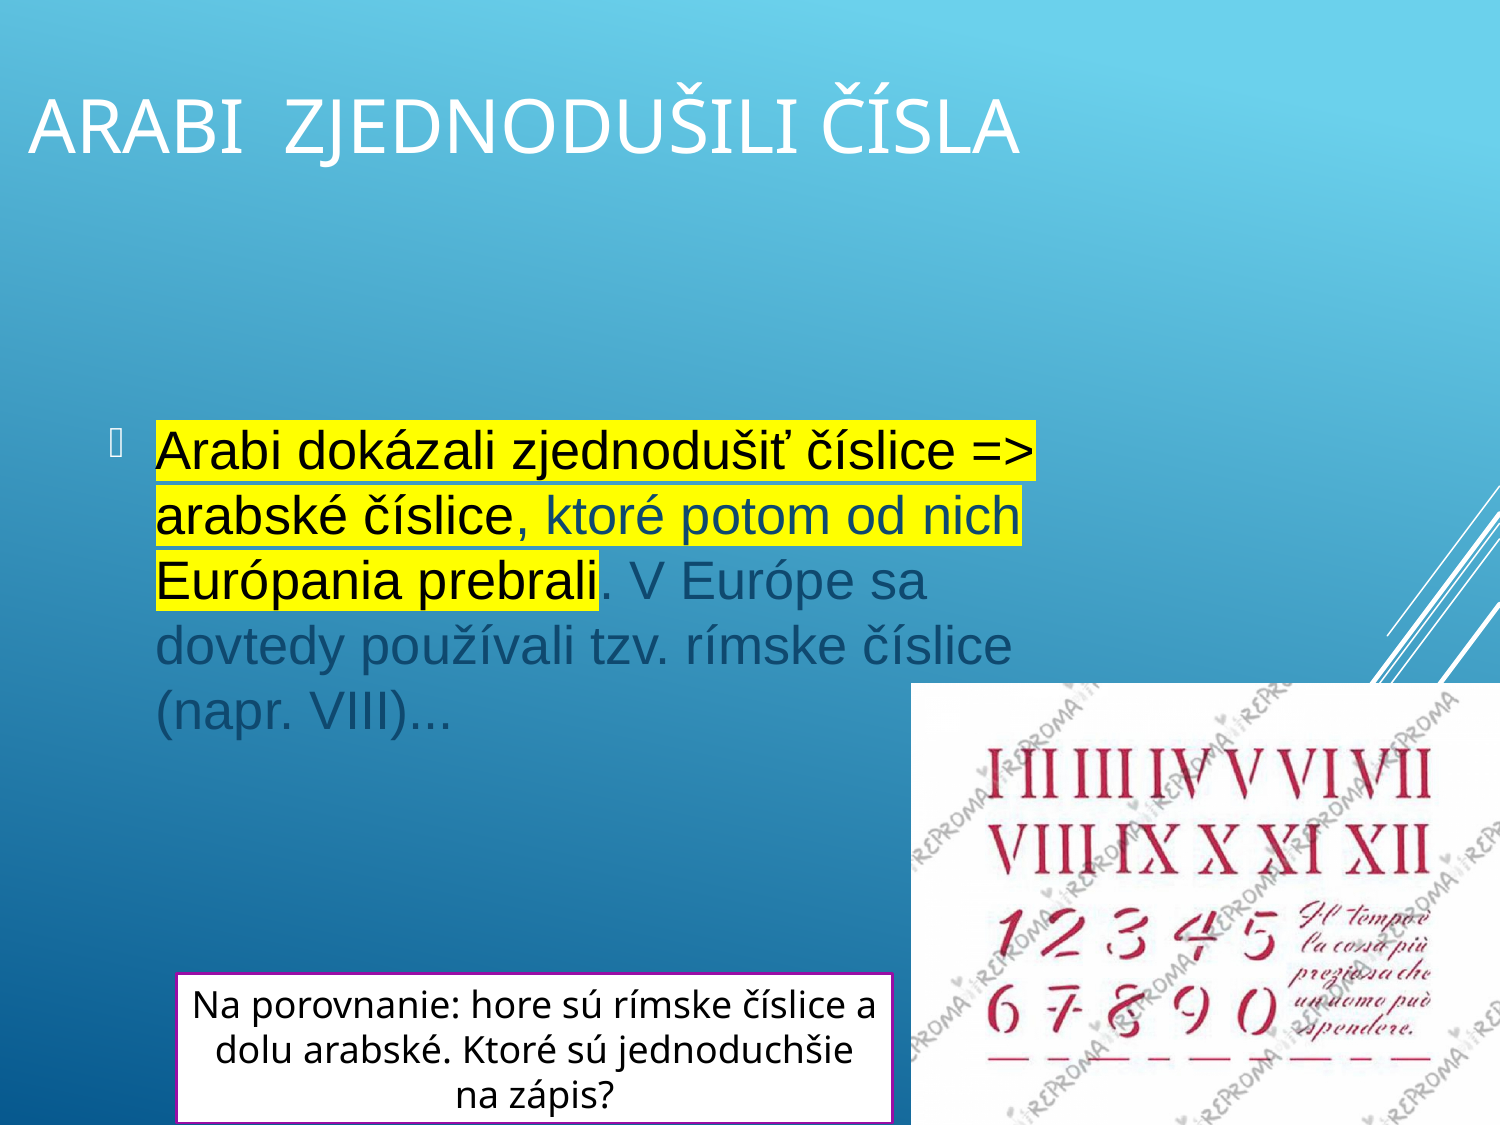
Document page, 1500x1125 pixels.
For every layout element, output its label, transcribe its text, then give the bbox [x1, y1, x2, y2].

title Arabi zjednodušili čísla [0, 0, 1050, 248]
picture [911, 683, 1500, 1125]
list Arabi dokázali zjednodušiť číslice => arabské číslice, ktoré potom od nich Európania prebrali. V Európe sa dovtedy používali tzv. rímske číslice (napr. VIII)... [93, 281, 1144, 875]
text_box Na porovnanie: hore sú rímske číslice a dolu arabské. Ktoré sú jednoduchšie na zápis? [175, 972, 894, 1124]
